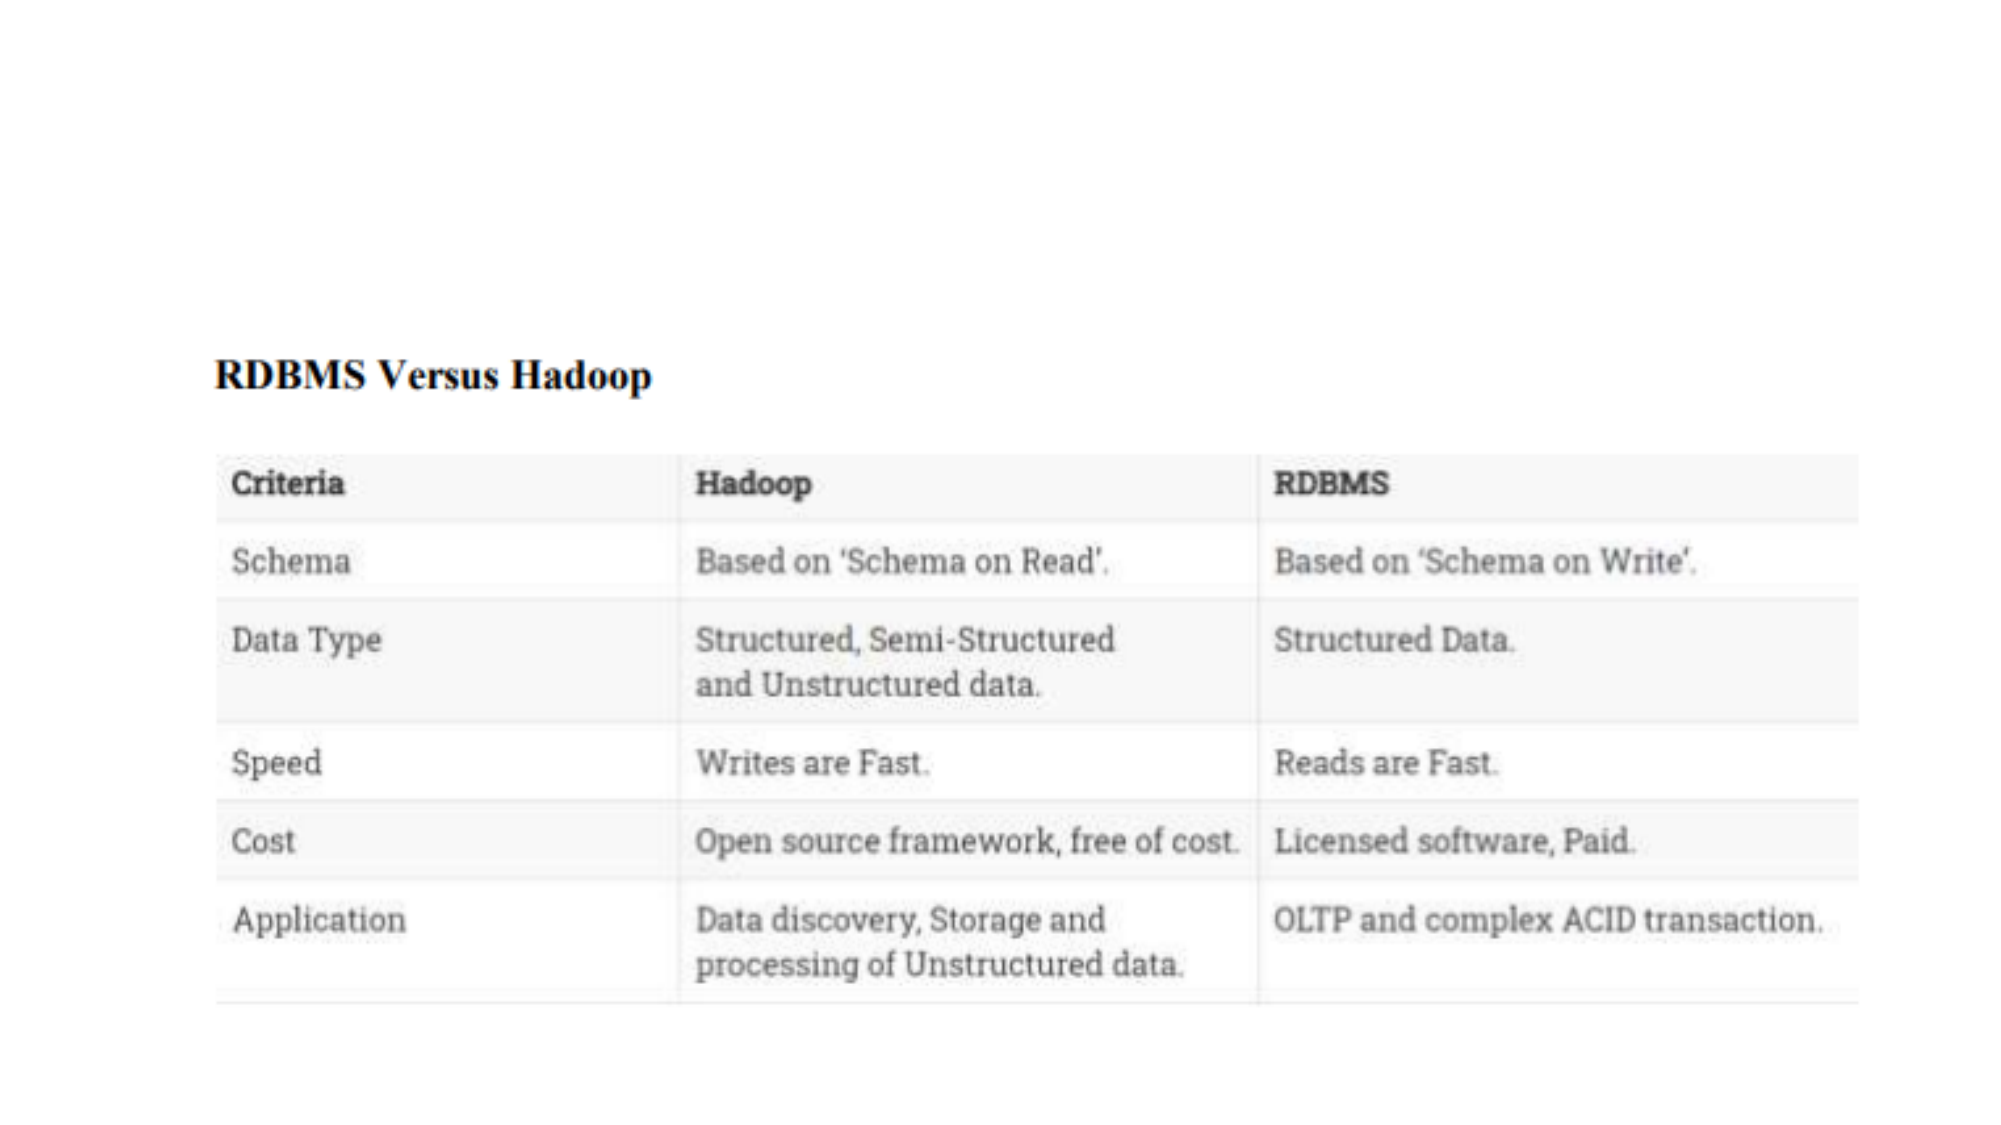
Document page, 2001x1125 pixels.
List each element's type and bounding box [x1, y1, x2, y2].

list [157, 329, 1883, 1026]
